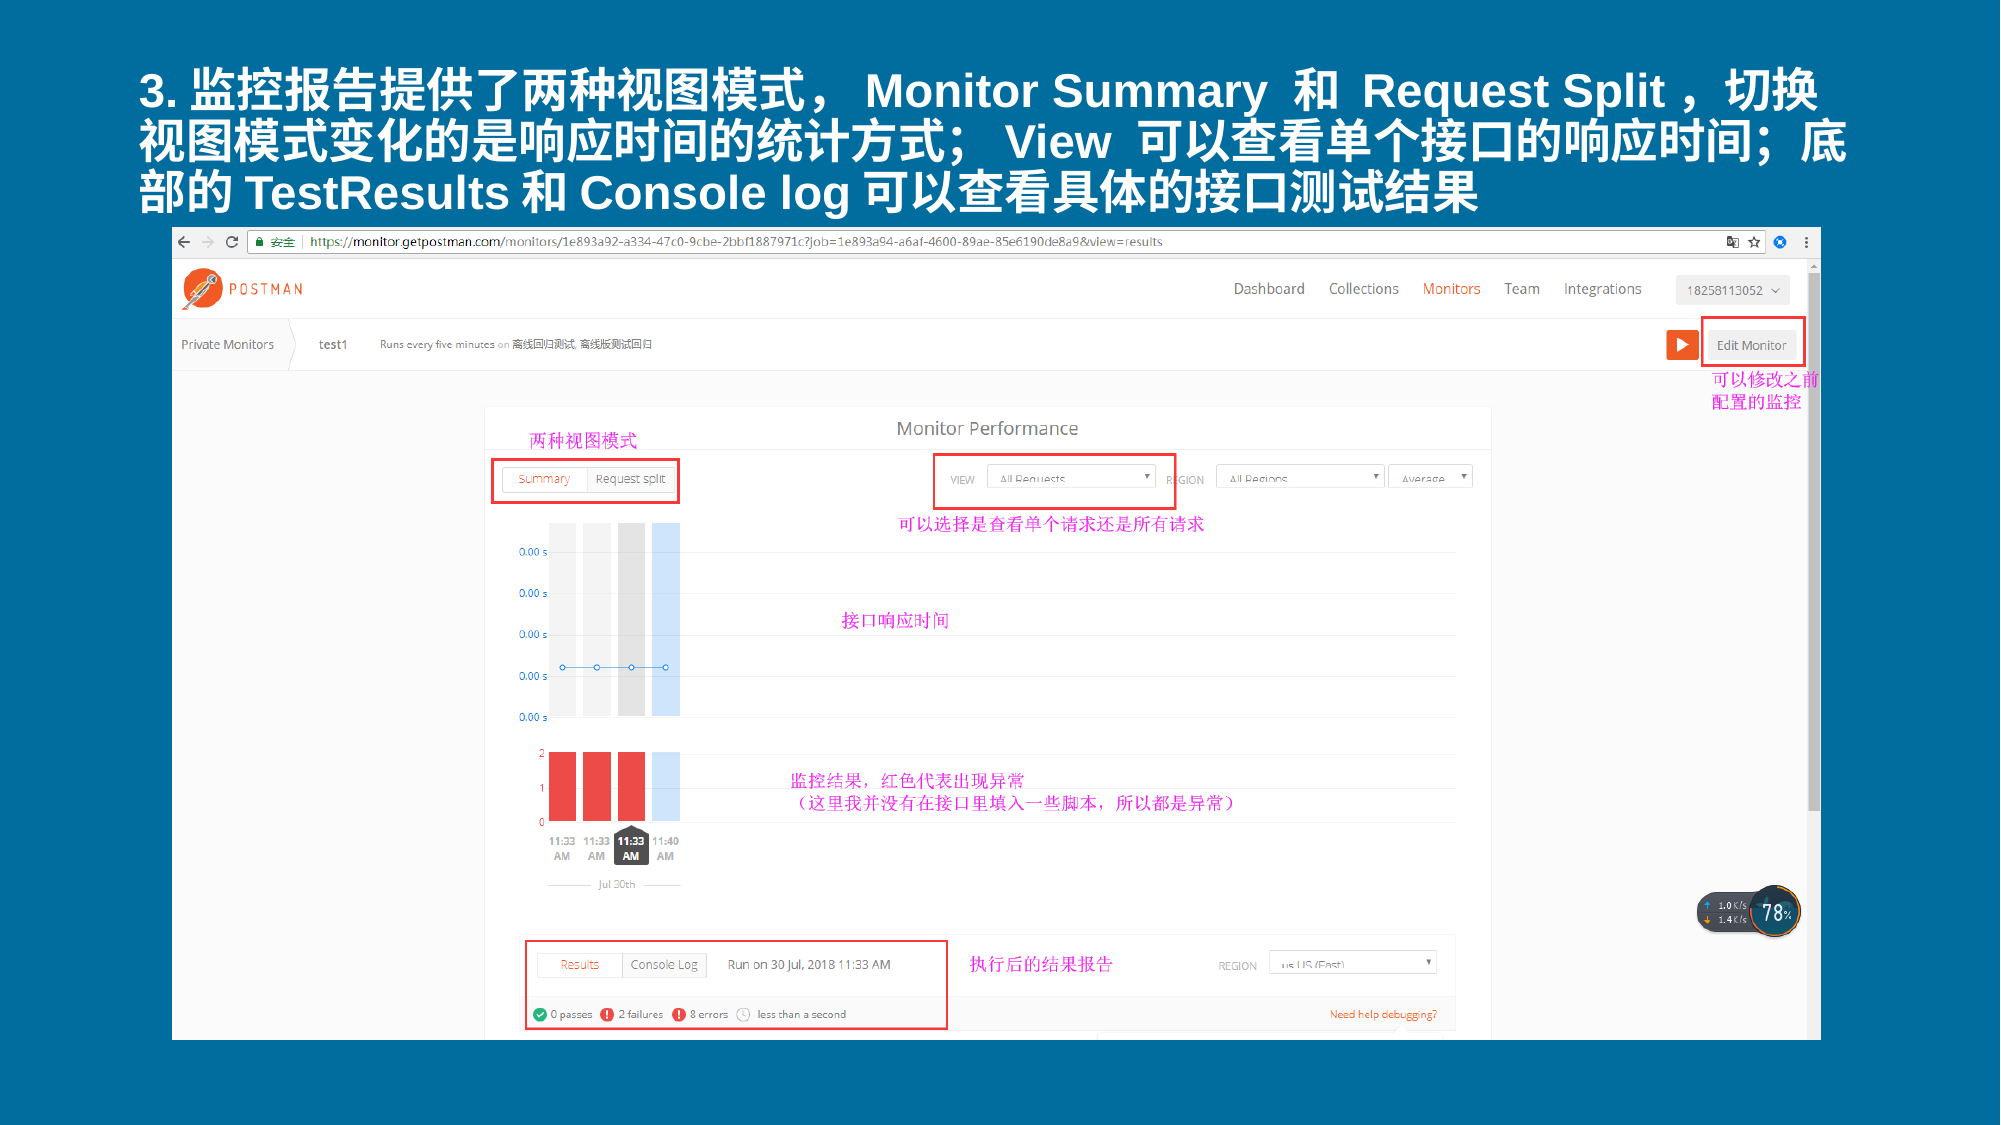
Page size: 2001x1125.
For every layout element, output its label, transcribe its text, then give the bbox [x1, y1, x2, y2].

title 3.监控报告提供了两种视图模式，Monitor Summary 和 Request Split，切换视图模式变化的是响应时间的统计方式；View 可以查看单个接口的响应时间；底部的TestResults和Console log可以查看具体的接口测试结果 [123, 58, 1877, 228]
picture [173, 228, 1820, 1039]
